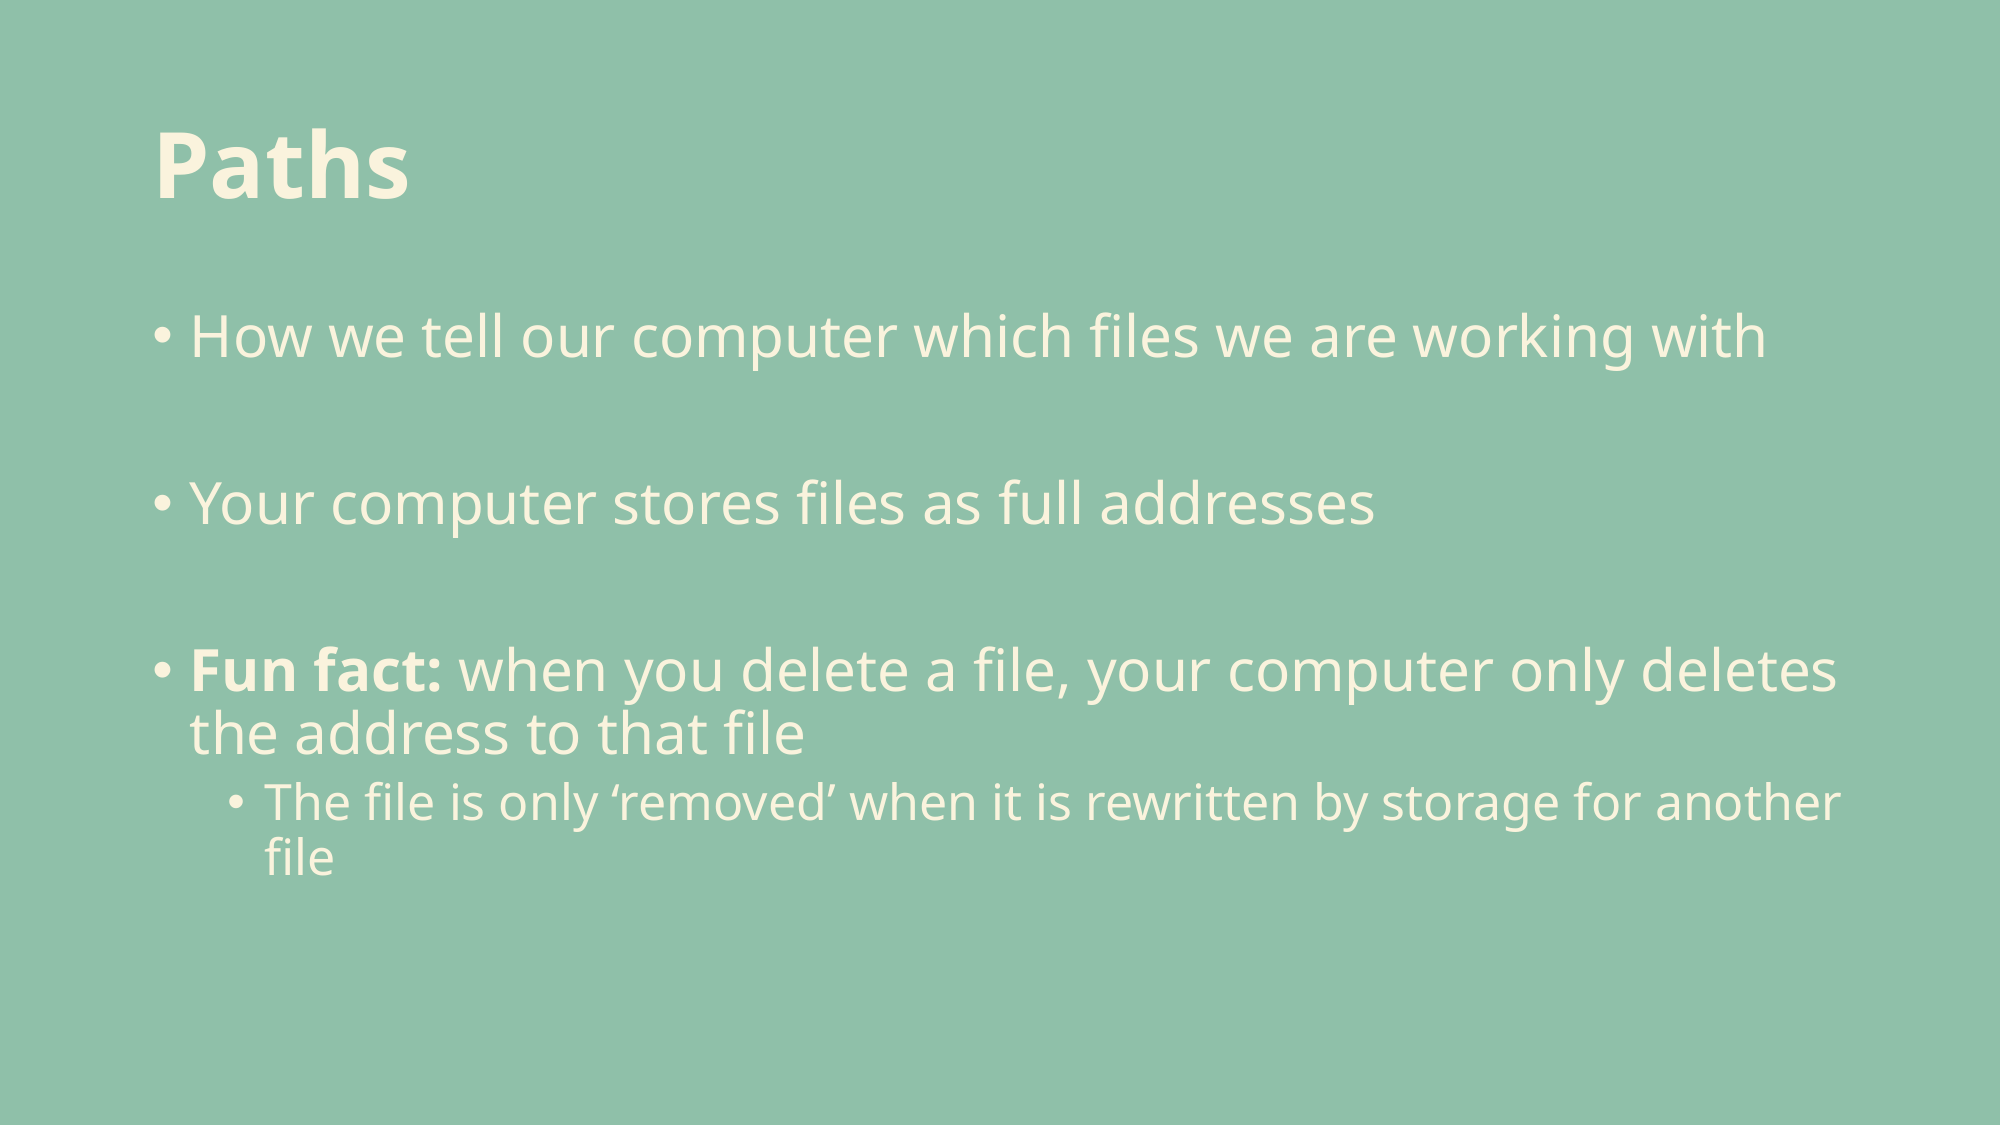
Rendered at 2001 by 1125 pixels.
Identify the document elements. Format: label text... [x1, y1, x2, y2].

list How we tell our computer which files we are working with Your computer stores files as full addresses Fun fact: when you delete a file, your computer only deletes the address to that file The file is only ‘removed’ when it is rewritten by storage for another file [137, 299, 1863, 1014]
title Paths [137, 59, 1863, 278]
